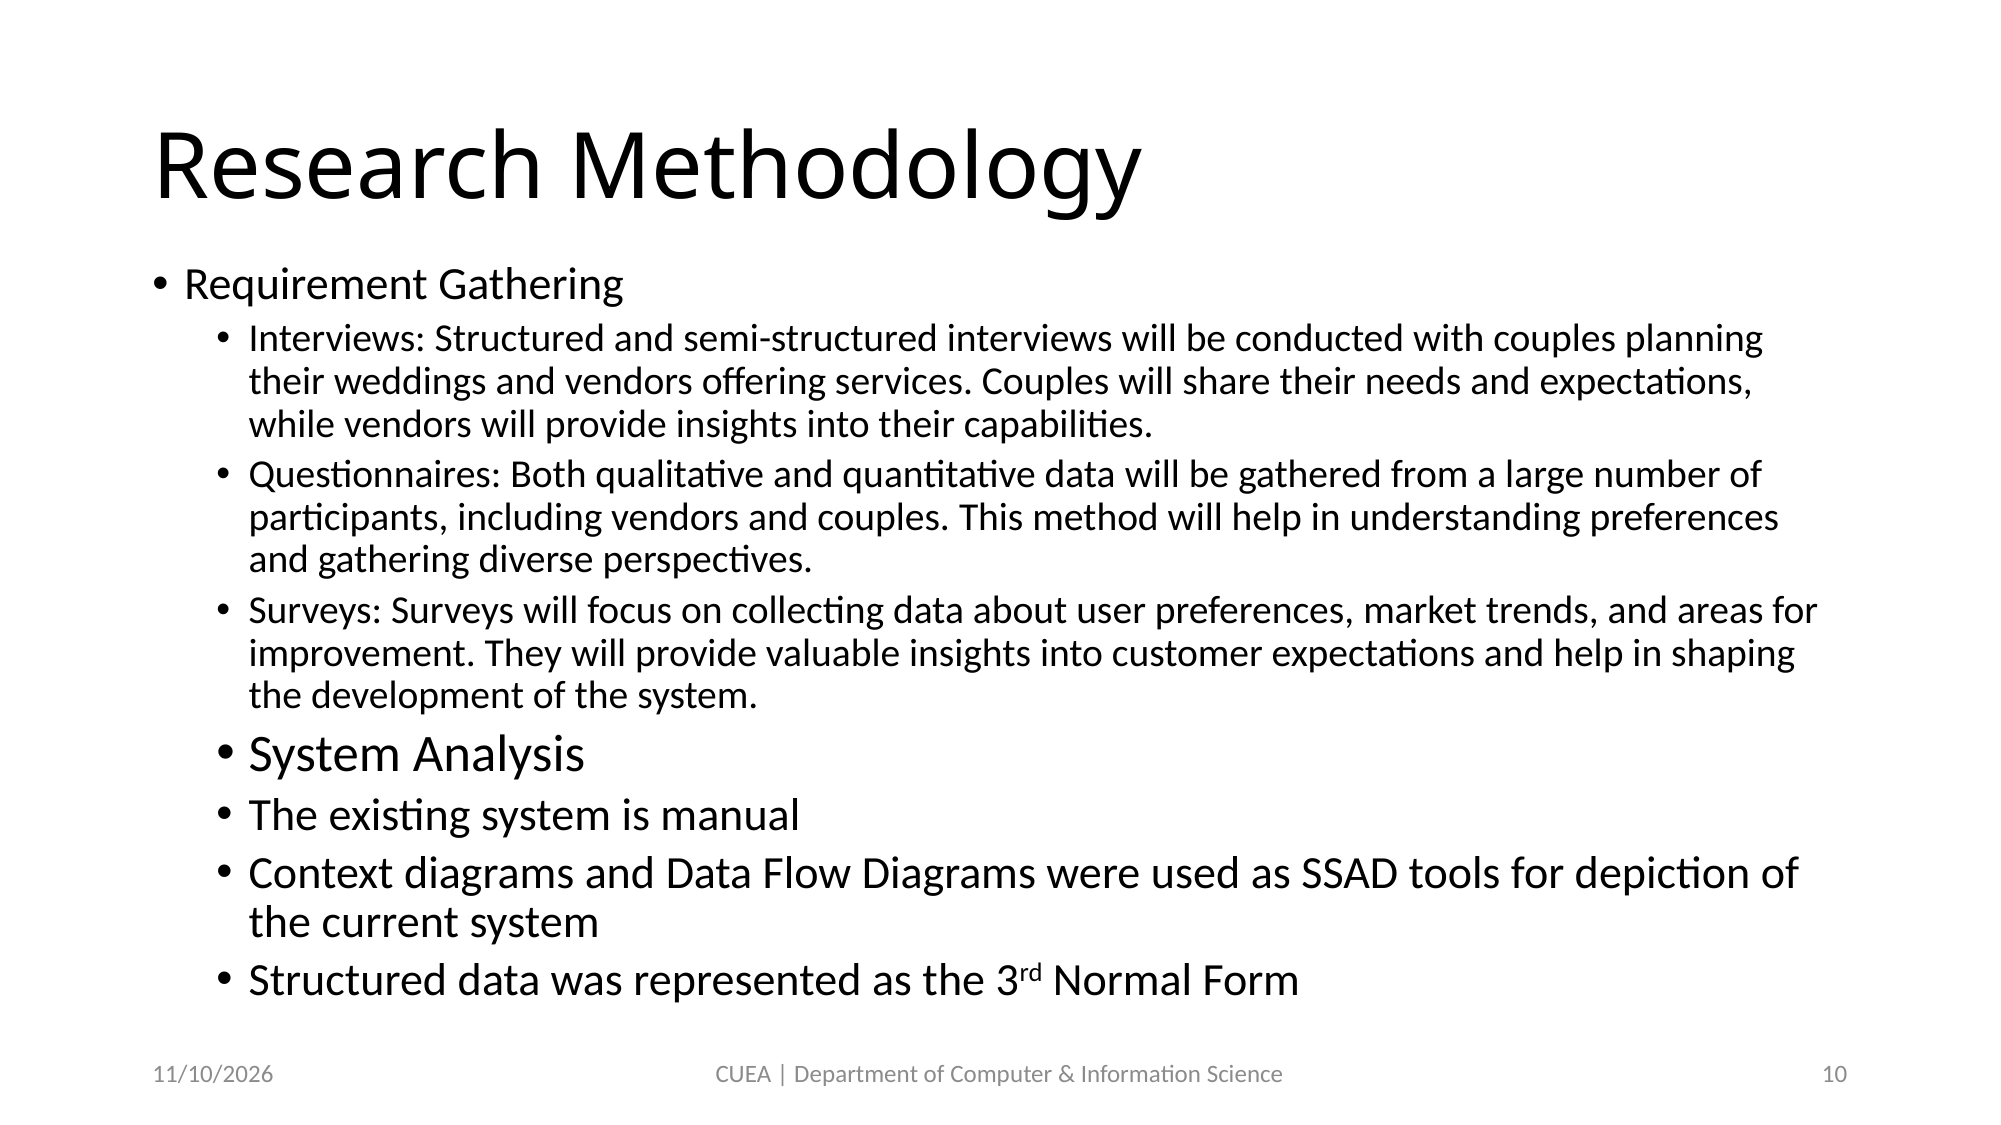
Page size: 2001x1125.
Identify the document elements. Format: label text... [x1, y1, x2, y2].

title Research Methodology [137, 59, 1863, 252]
list Requirement Gathering Interviews: Structured and semi-structured interviews will be conducted with couples planning their weddings and vendors offering services. Couples will share their needs and expectations, while vendors will provide insights into their capabilities. Questionnaires: Both qualitative and quantitative data will be gathered from a large number of participants, including vendors and couples. This method will help in understanding preferences and gathering diverse perspectives. Surveys: Surveys will focus on collecting data about user preferences, market trends, and areas for improvement. They will provide valuable insights into customer expectations and help in shaping the development of the system. System Analysis The existing system is manual Context diagrams and Data Flow Diagrams were used as SSAD tools for depiction of the current system Structured data was represented as the 3rd Normal Form [137, 252, 1863, 1014]
footer CUEA | Department of Computer & Information Science [662, 1042, 1338, 1103]
slide_number 10 [1412, 1042, 1863, 1103]
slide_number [137, 1042, 588, 1103]
